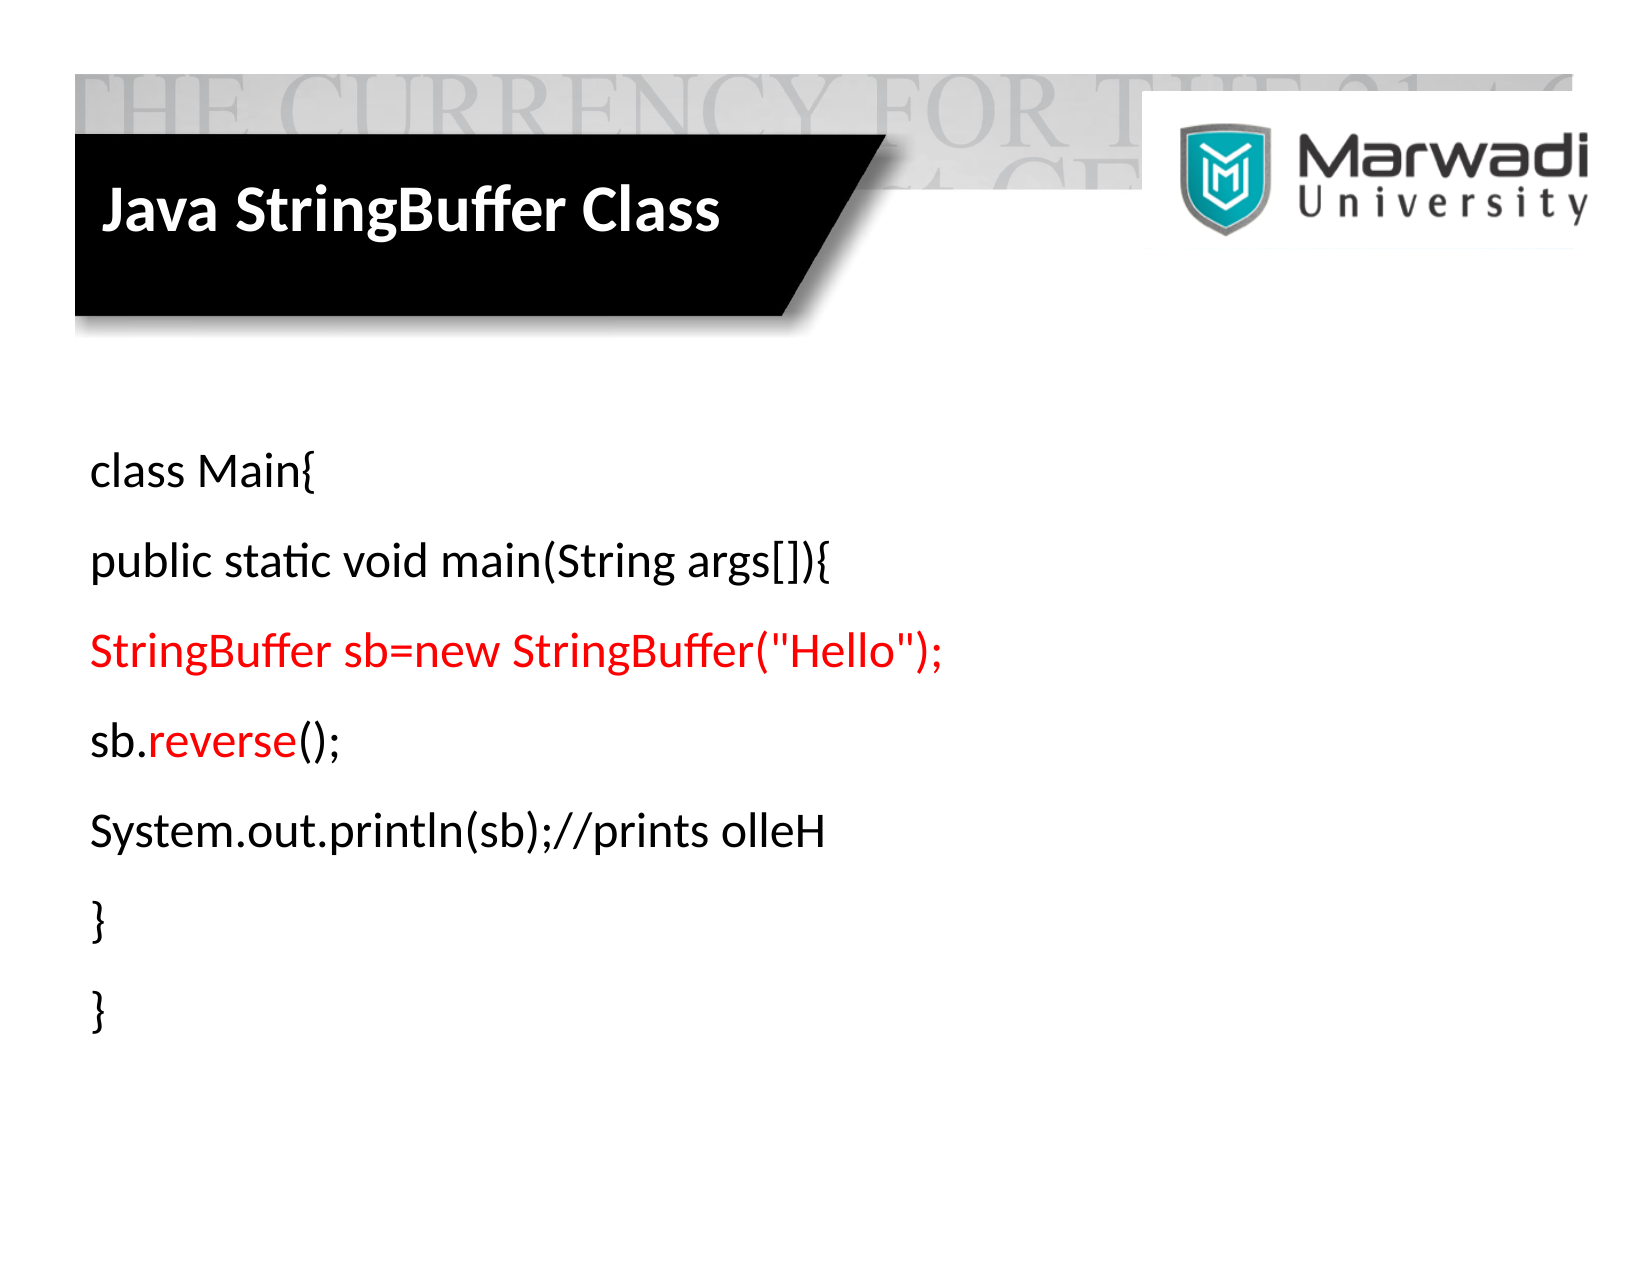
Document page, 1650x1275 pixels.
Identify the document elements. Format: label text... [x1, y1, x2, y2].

picture [75, 74, 1613, 341]
text_box class Main{ public static void main(String args[]){ StringBuffer sb=new StringBuffer("Hello"); sb.reverse(); System.out.println(sb);//prints olleH } } [74, 399, 1513, 1045]
title Java StringBuffer Class [99, 162, 825, 378]
